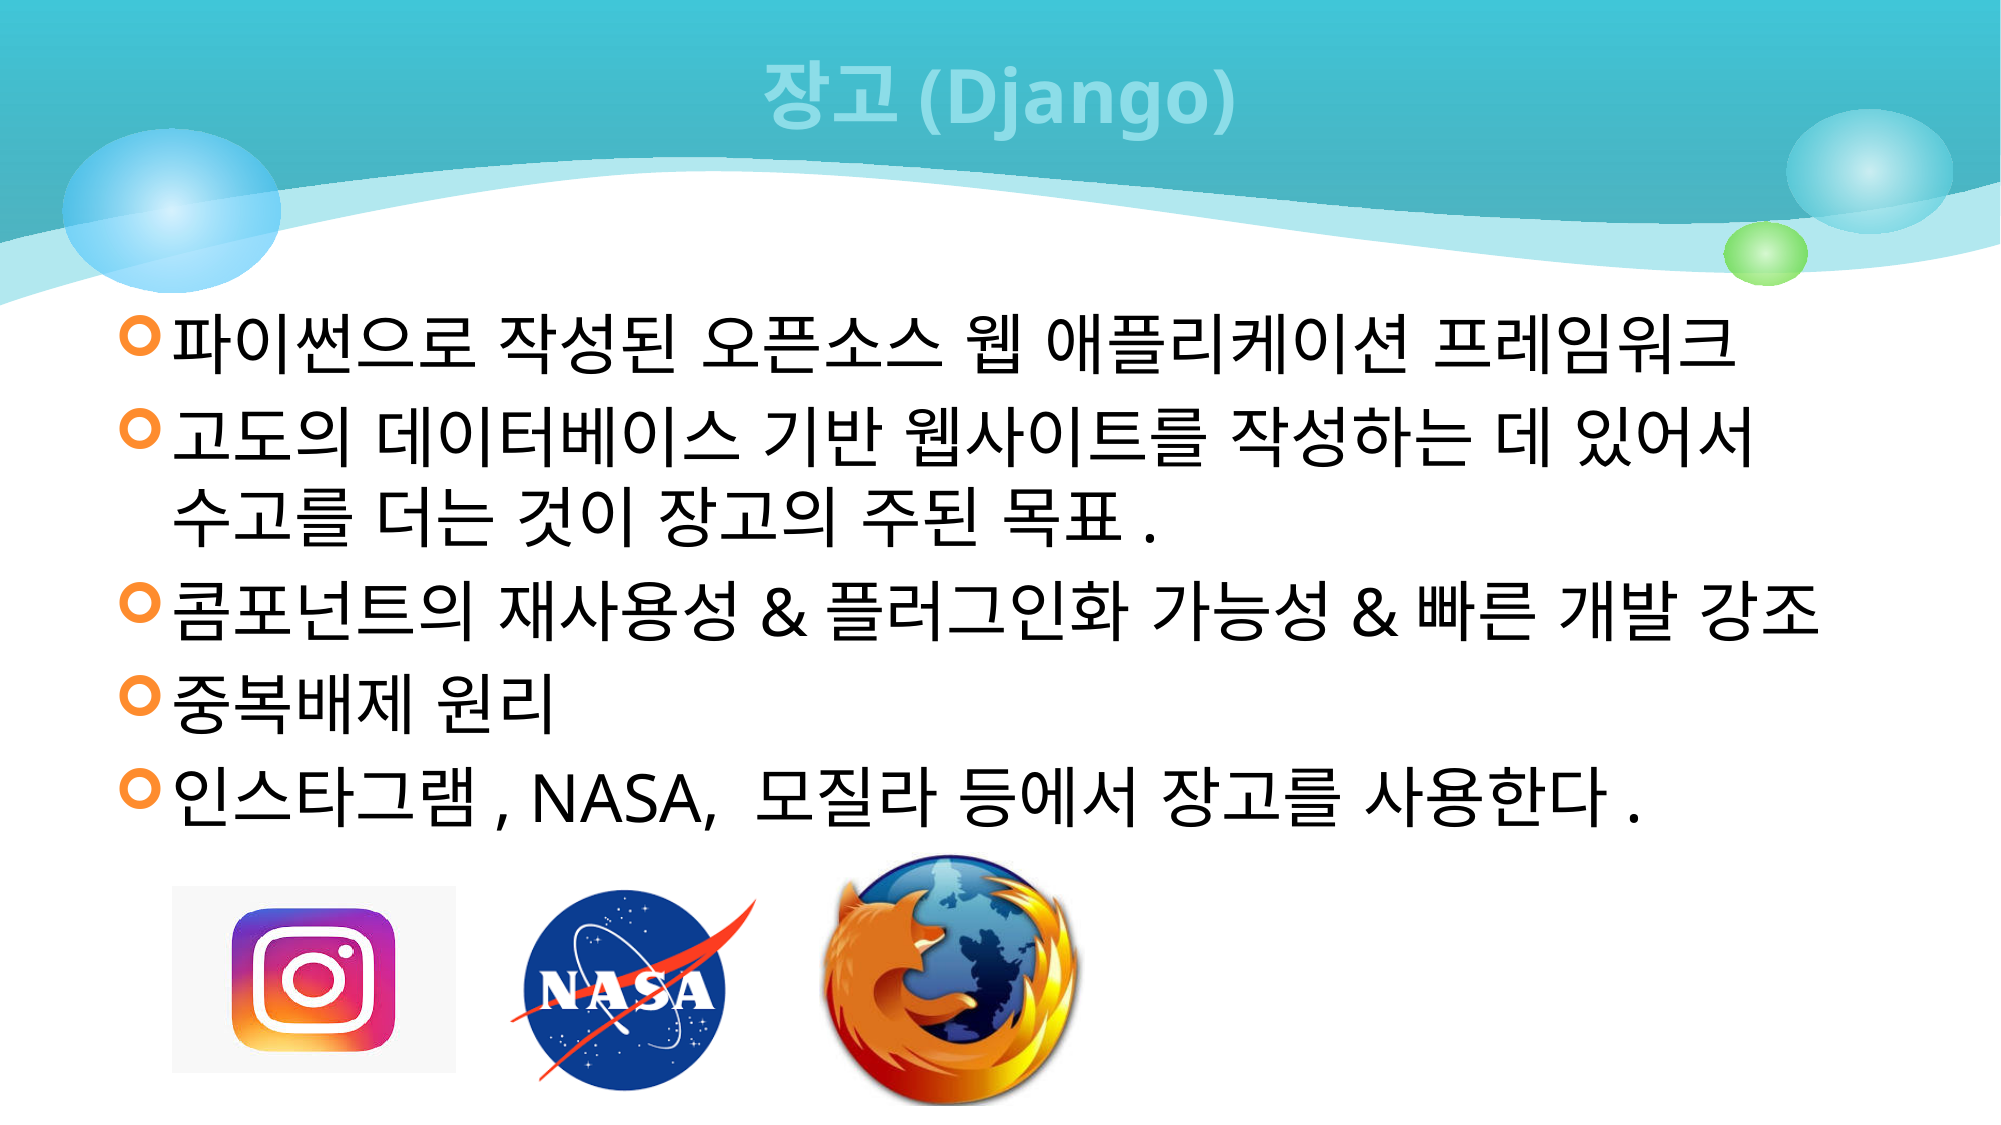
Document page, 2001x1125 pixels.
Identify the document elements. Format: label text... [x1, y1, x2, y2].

list 파이썬으로 작성된 오픈소스 웹 애플리케이션 프레임워크 고도의 데이터베이스 기반 웹사이트를 작성하는 데 있어서 수고를 더는 것이 장고의 주된 목표. 콤포넌트의 재사용성&플러그인화 가능성&빠른 개발 강조 중복배제 원리 인스타그램, NASA, 모질라 등에서 장고를 사용한다. [99, 295, 1900, 1038]
picture [501, 885, 773, 1100]
picture [172, 885, 456, 1073]
picture [818, 852, 1085, 1106]
title 장고(Django) [99, 0, 1900, 188]
